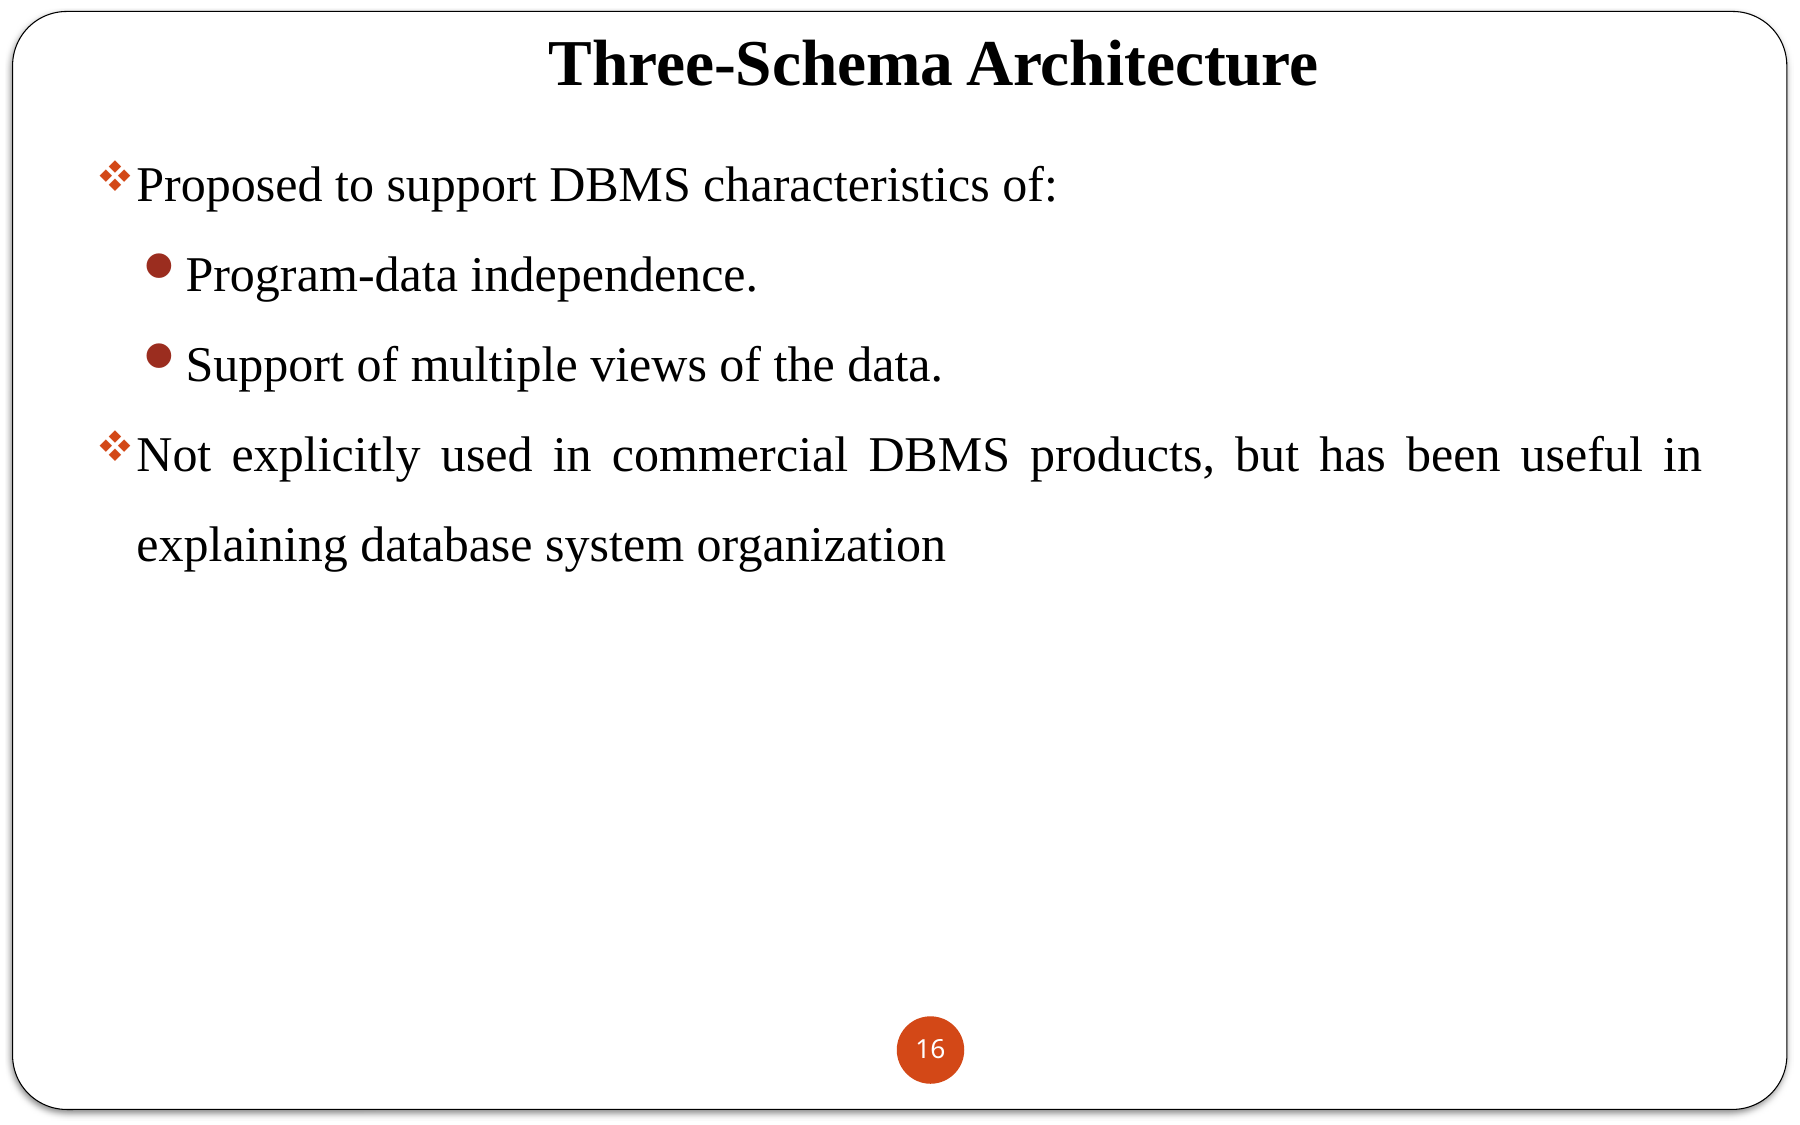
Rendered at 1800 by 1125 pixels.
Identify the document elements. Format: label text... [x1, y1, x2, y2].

slide_number 16 [896, 1016, 965, 1084]
title Three-Schema Architecture [360, 12, 1508, 113]
list Proposed to support DBMS characteristics of: Program-data independence. Support of multiple views of the data. Not explicitly used in commercial DBMS products, but has been useful in explaining database system organization [81, 113, 1719, 924]
